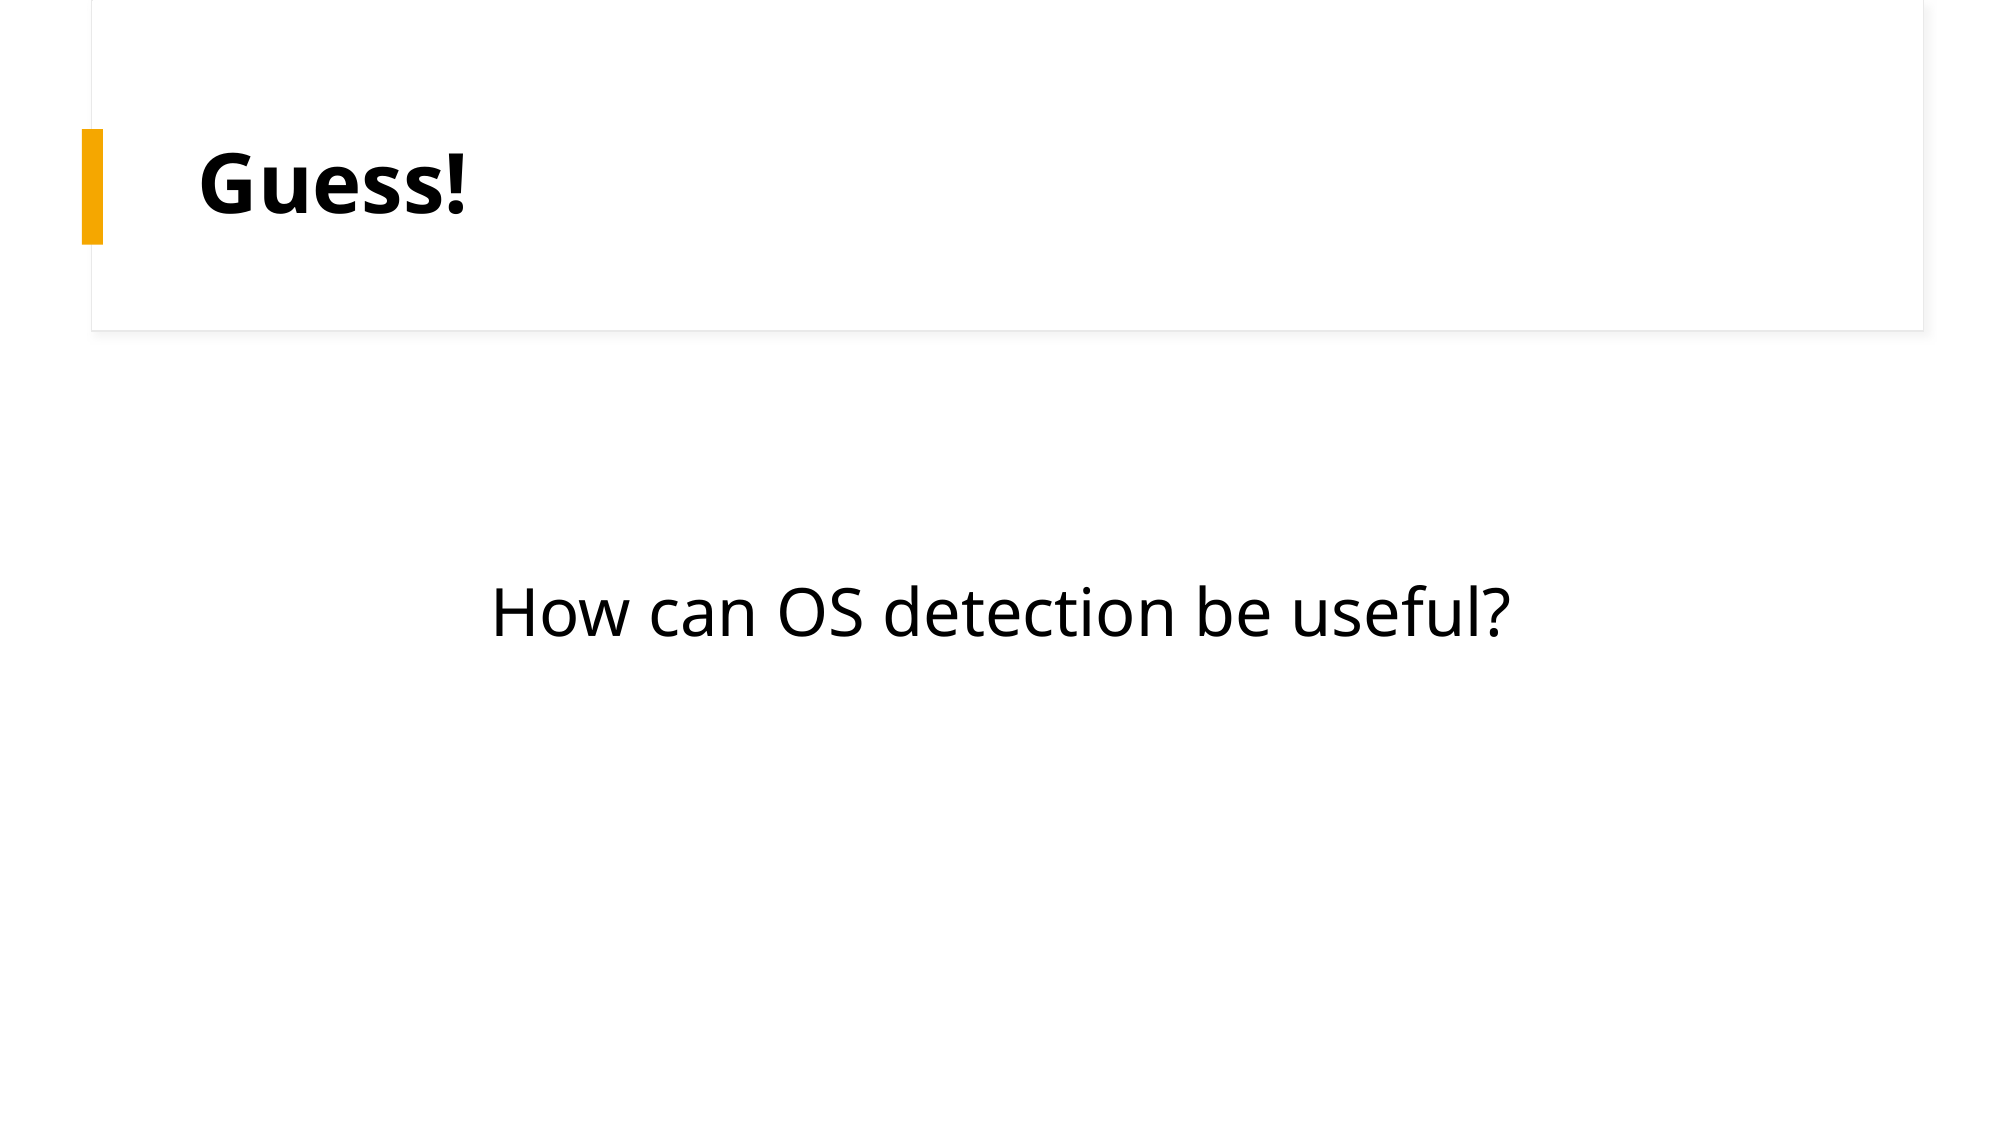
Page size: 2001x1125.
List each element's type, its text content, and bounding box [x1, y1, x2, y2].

text_box How can OS detection be useful? [475, 562, 1559, 658]
title Guess! [183, 90, 1851, 284]
